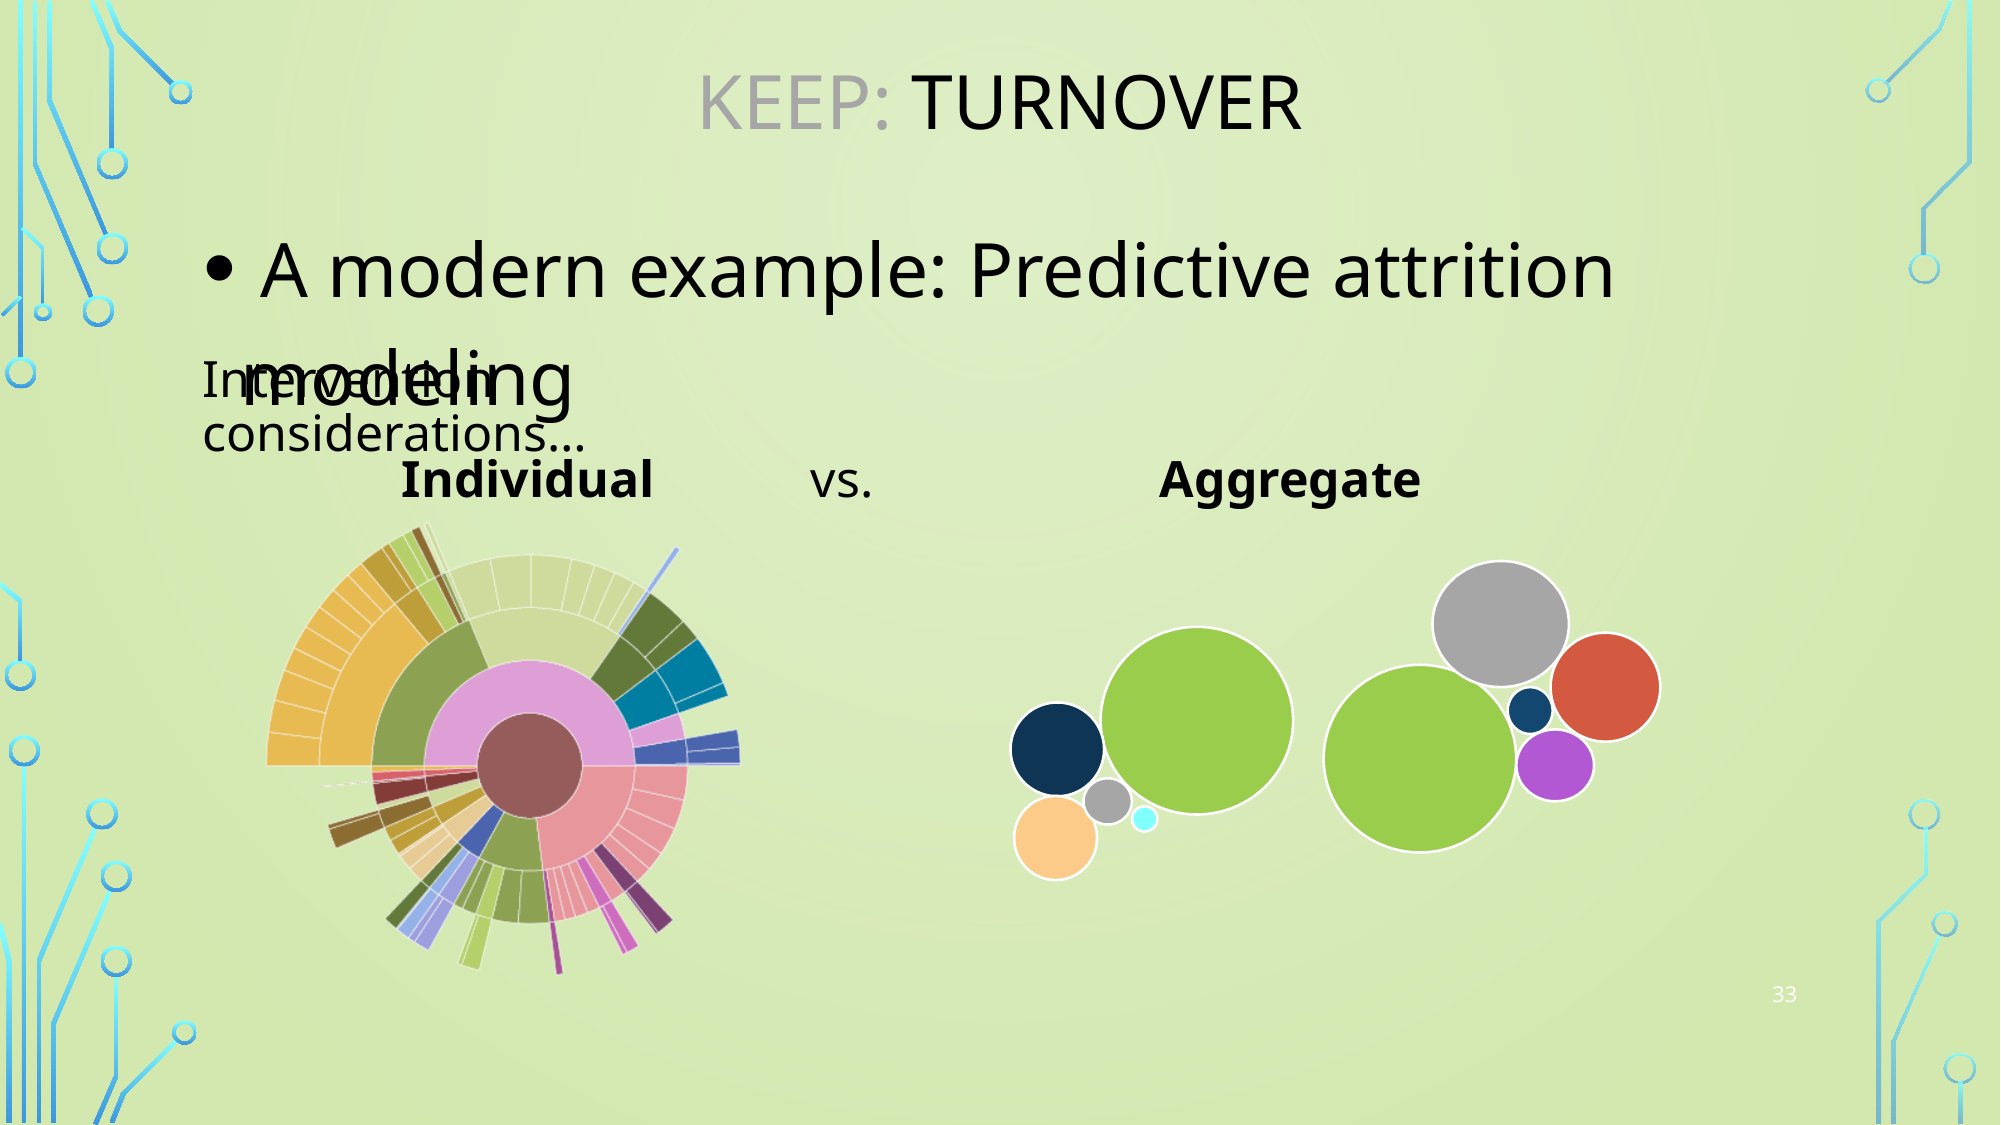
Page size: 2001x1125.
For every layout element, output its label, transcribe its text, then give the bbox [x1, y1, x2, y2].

text_box [1009, 701, 1106, 796]
text_box [1506, 685, 1554, 736]
text_box [1549, 631, 1662, 743]
text_box [1082, 776, 1134, 826]
slide_number 33 [1685, 965, 1813, 1025]
text_box [1322, 663, 1518, 854]
text_box [1431, 559, 1571, 689]
text_box [1515, 728, 1596, 803]
title keep: Turnover [187, 26, 1813, 185]
text_box [1130, 805, 1159, 833]
text_box [1099, 625, 1295, 816]
text_box Intervention considerations… [187, 347, 827, 417]
text_box A modern example: Predictive attrition modeling [188, 197, 1913, 520]
picture [78, 520, 928, 979]
text_box [1012, 794, 1099, 882]
list Individual vs. Aggregate [334, 428, 1940, 915]
